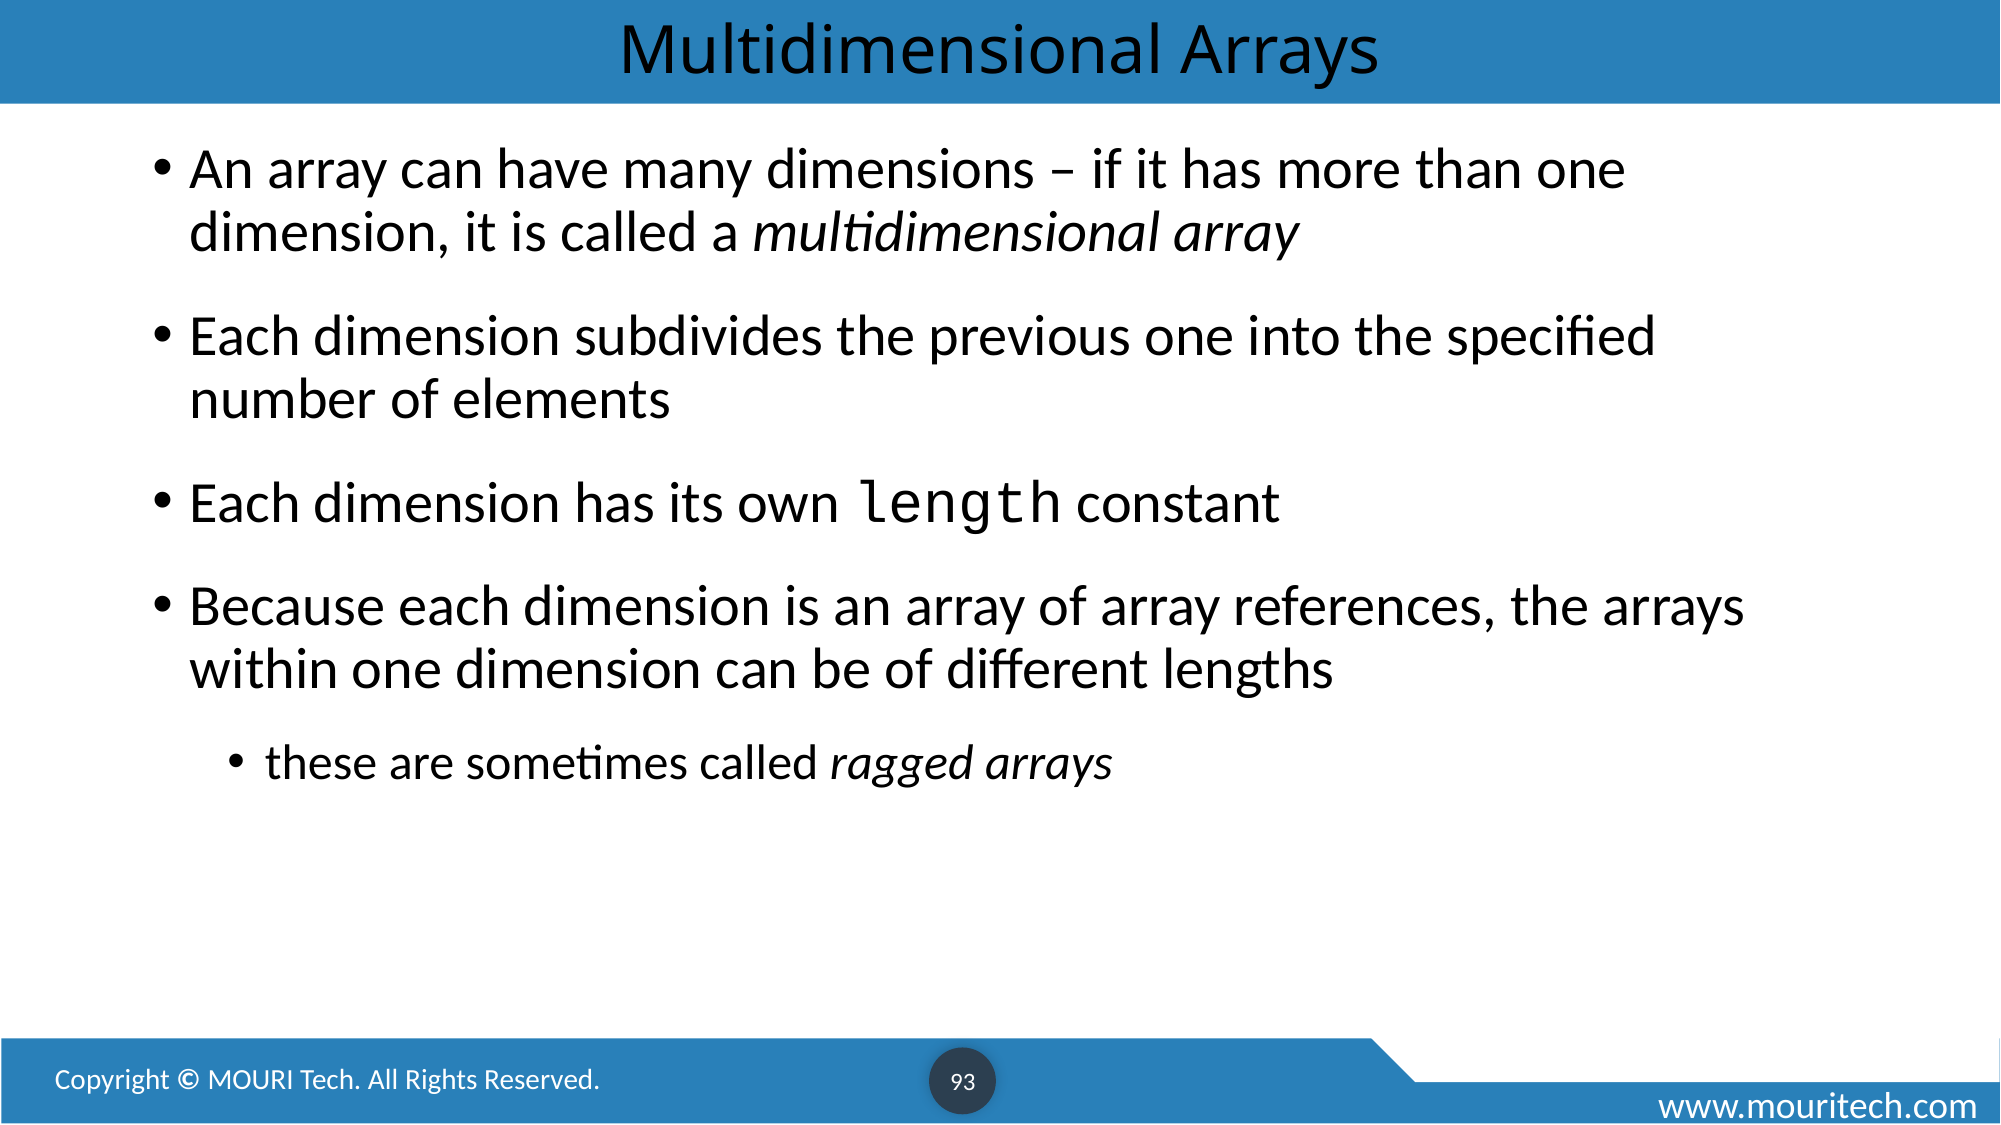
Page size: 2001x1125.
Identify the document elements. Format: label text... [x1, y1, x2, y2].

slide_number 93 [931, 1051, 995, 1111]
title Multidimensional Arrays [0, 0, 2000, 104]
list An array can have many dimensions – if it has more than one dimension, it is called a multidimensional array Each dimension subdivides the previous one into the specified number of elements Each dimension has its own length constant Because each dimension is an array of array references, the arrays within one dimension can be of different lengths these are sometimes called ragged arrays [137, 130, 1863, 1014]
